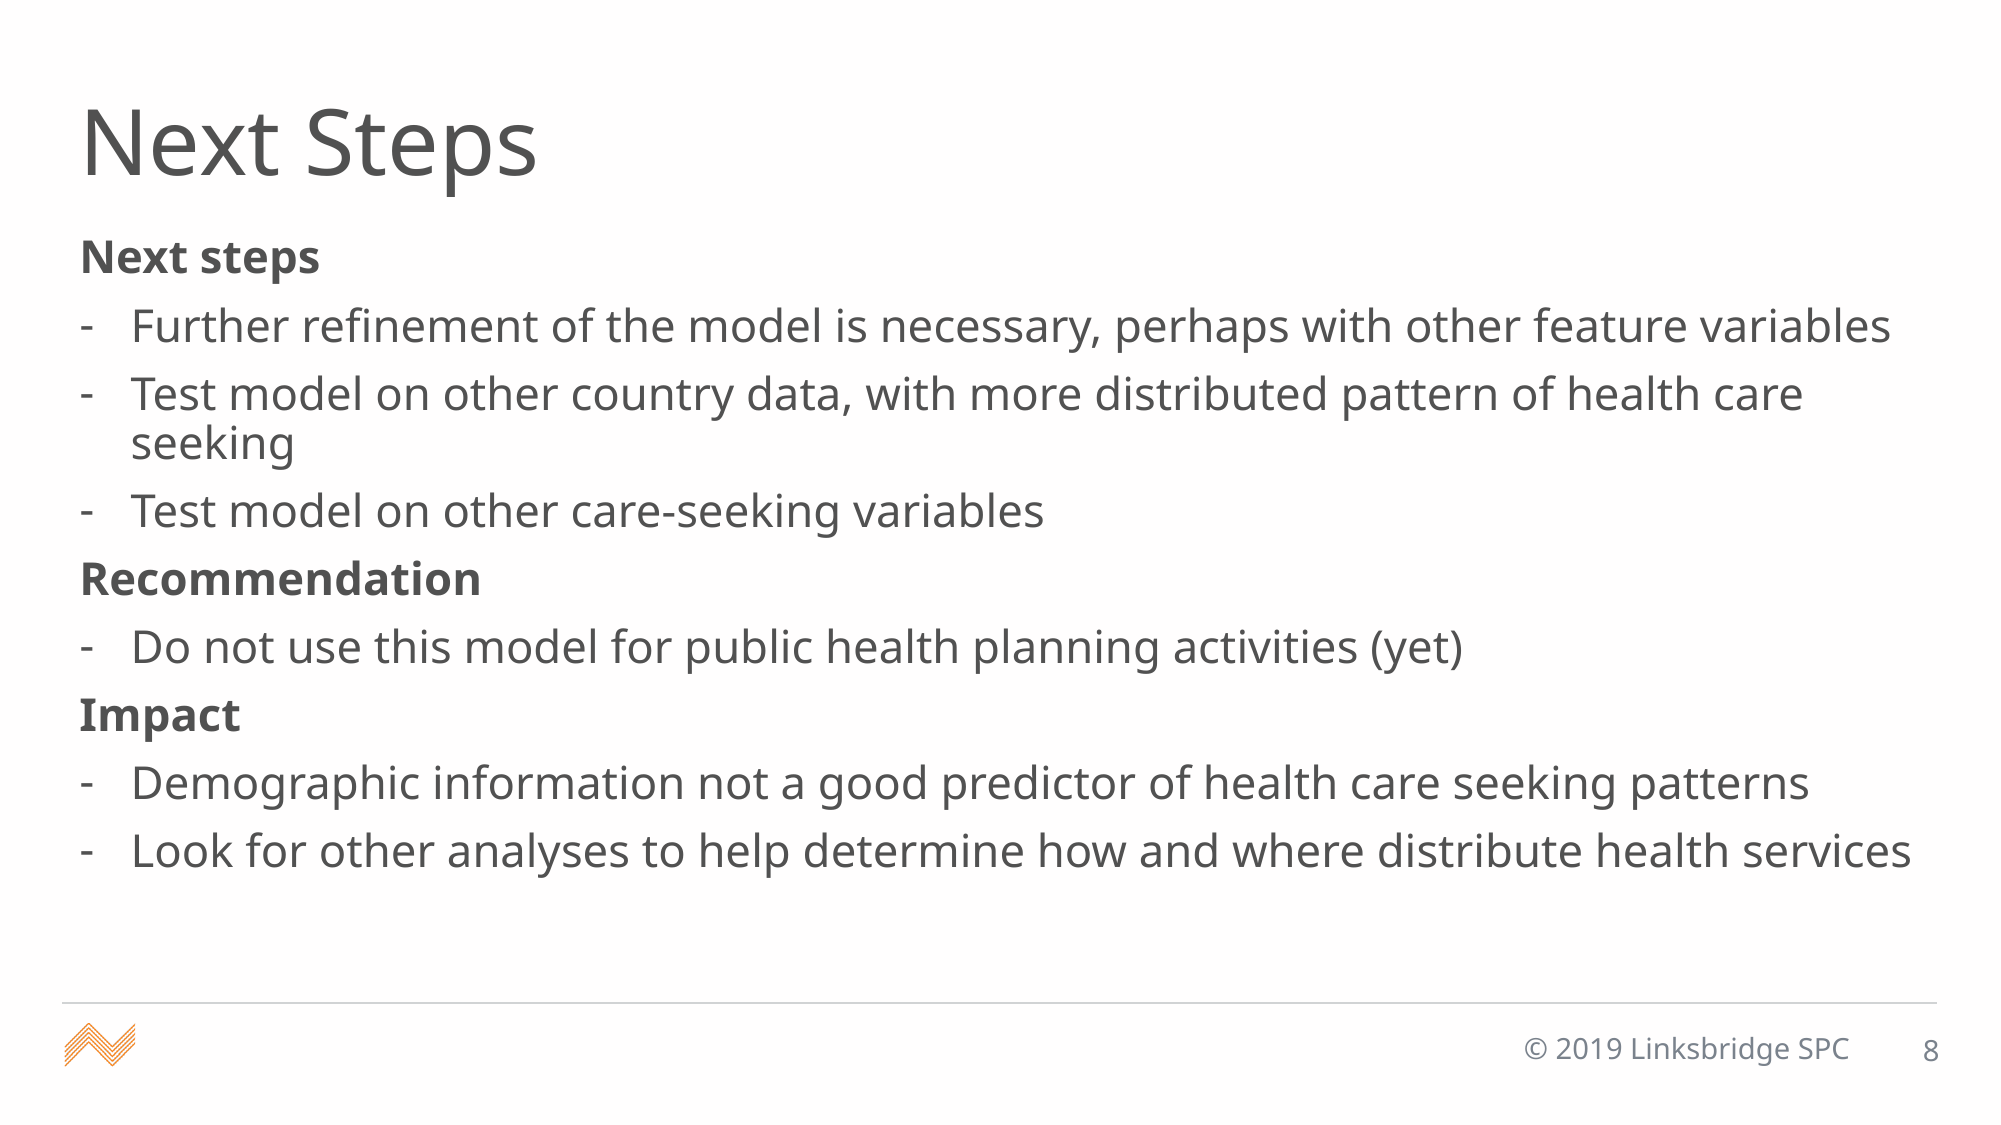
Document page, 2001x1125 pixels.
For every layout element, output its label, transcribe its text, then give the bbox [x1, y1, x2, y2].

list Next steps Further refinement of the model is necessary, perhaps with other feature variables Test model on other country data, with more distributed pattern of health care seeking Test model on other care-seeking variables Recommendation Do not use this model for public health planning activities (yet) Impact Demographic information not a good predictor of health care seeking patterns Look for other analyses to help determine how and where distribute health services [64, 227, 1934, 918]
title Next Steps [64, 89, 1934, 213]
